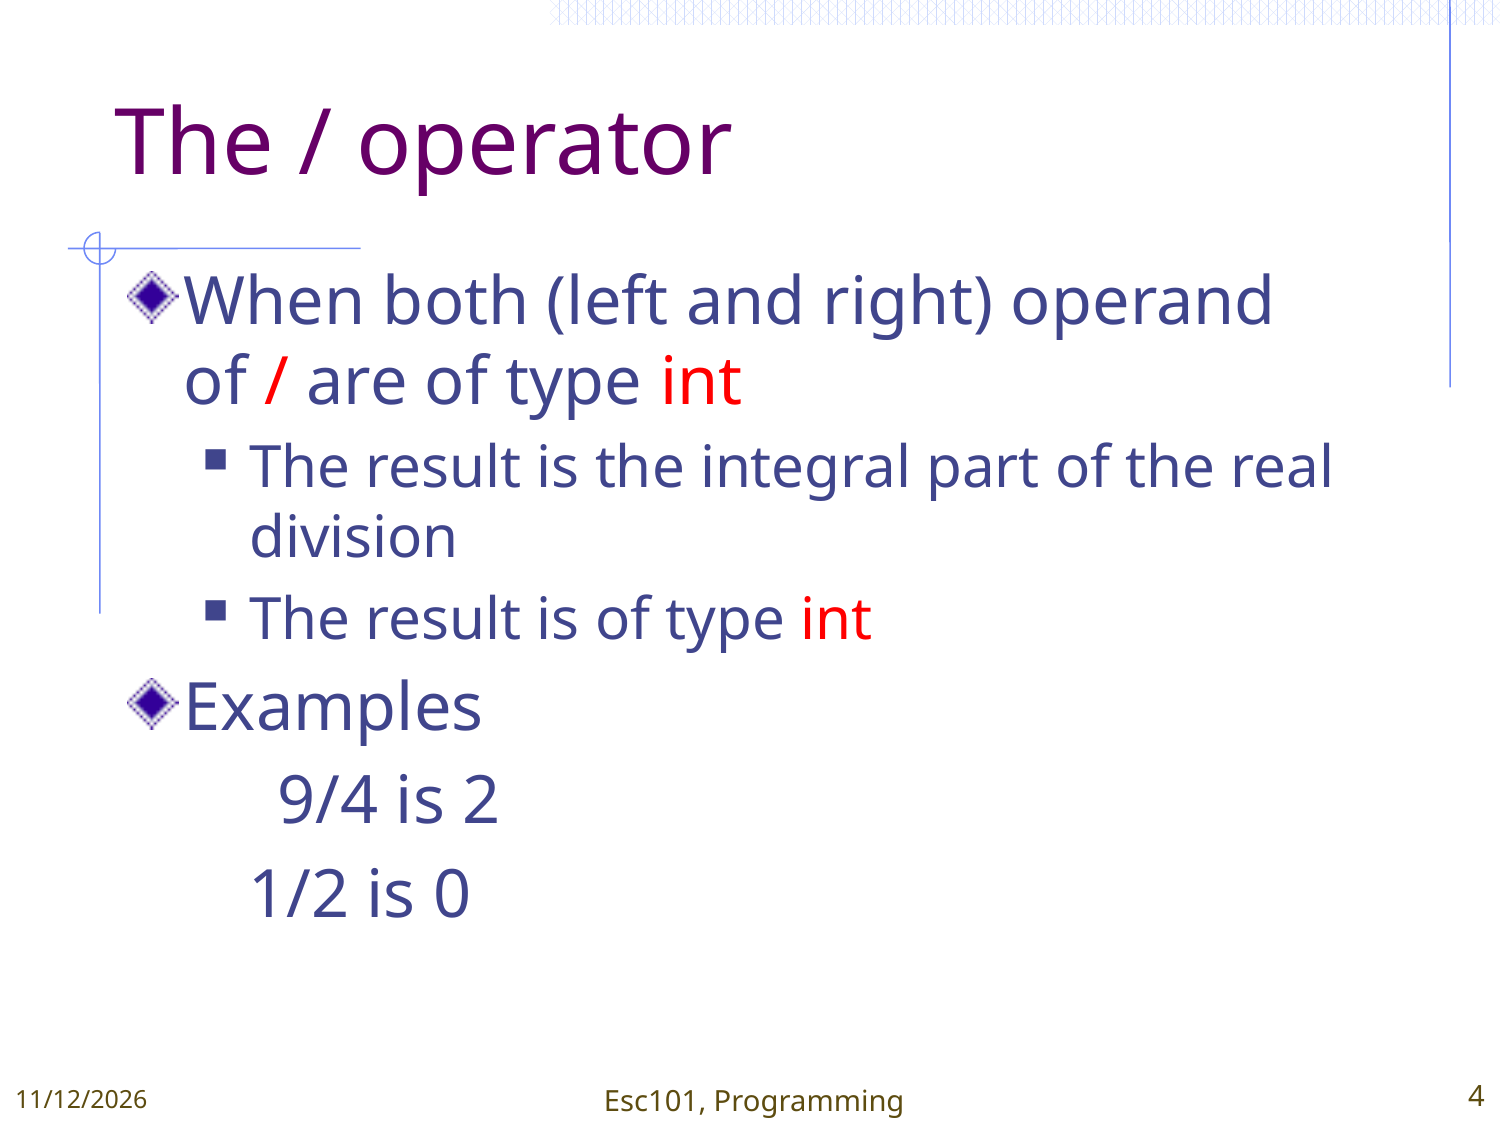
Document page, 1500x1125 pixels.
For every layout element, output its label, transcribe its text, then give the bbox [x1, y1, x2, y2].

slide_number 4 [1187, 1049, 1500, 1125]
list When both (left and right) operand of / are of type int The result is the integral part of the real division The result is of type int Examples 9/4 is 2 1/2 is 0 [112, 249, 1413, 988]
footer Esc101, Programming [483, 1049, 1026, 1125]
title The / operator [99, 49, 1376, 201]
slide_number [0, 1049, 313, 1125]
picture [127, 678, 179, 730]
picture [127, 271, 179, 324]
